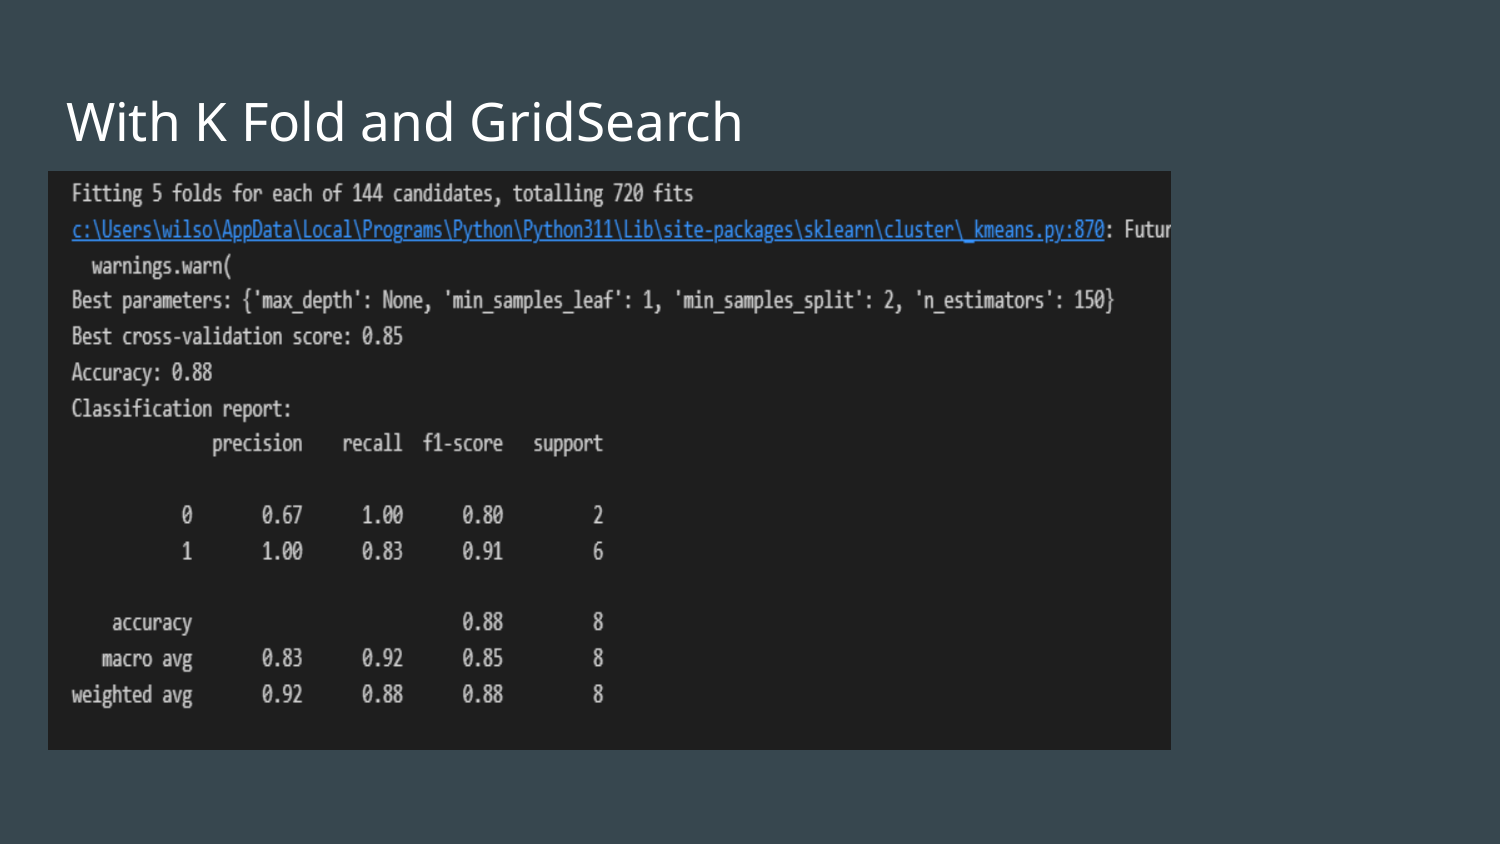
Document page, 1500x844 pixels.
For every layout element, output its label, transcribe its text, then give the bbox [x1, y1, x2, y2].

picture [48, 171, 1171, 750]
title With K Fold and GridSearch [51, 72, 1449, 167]
